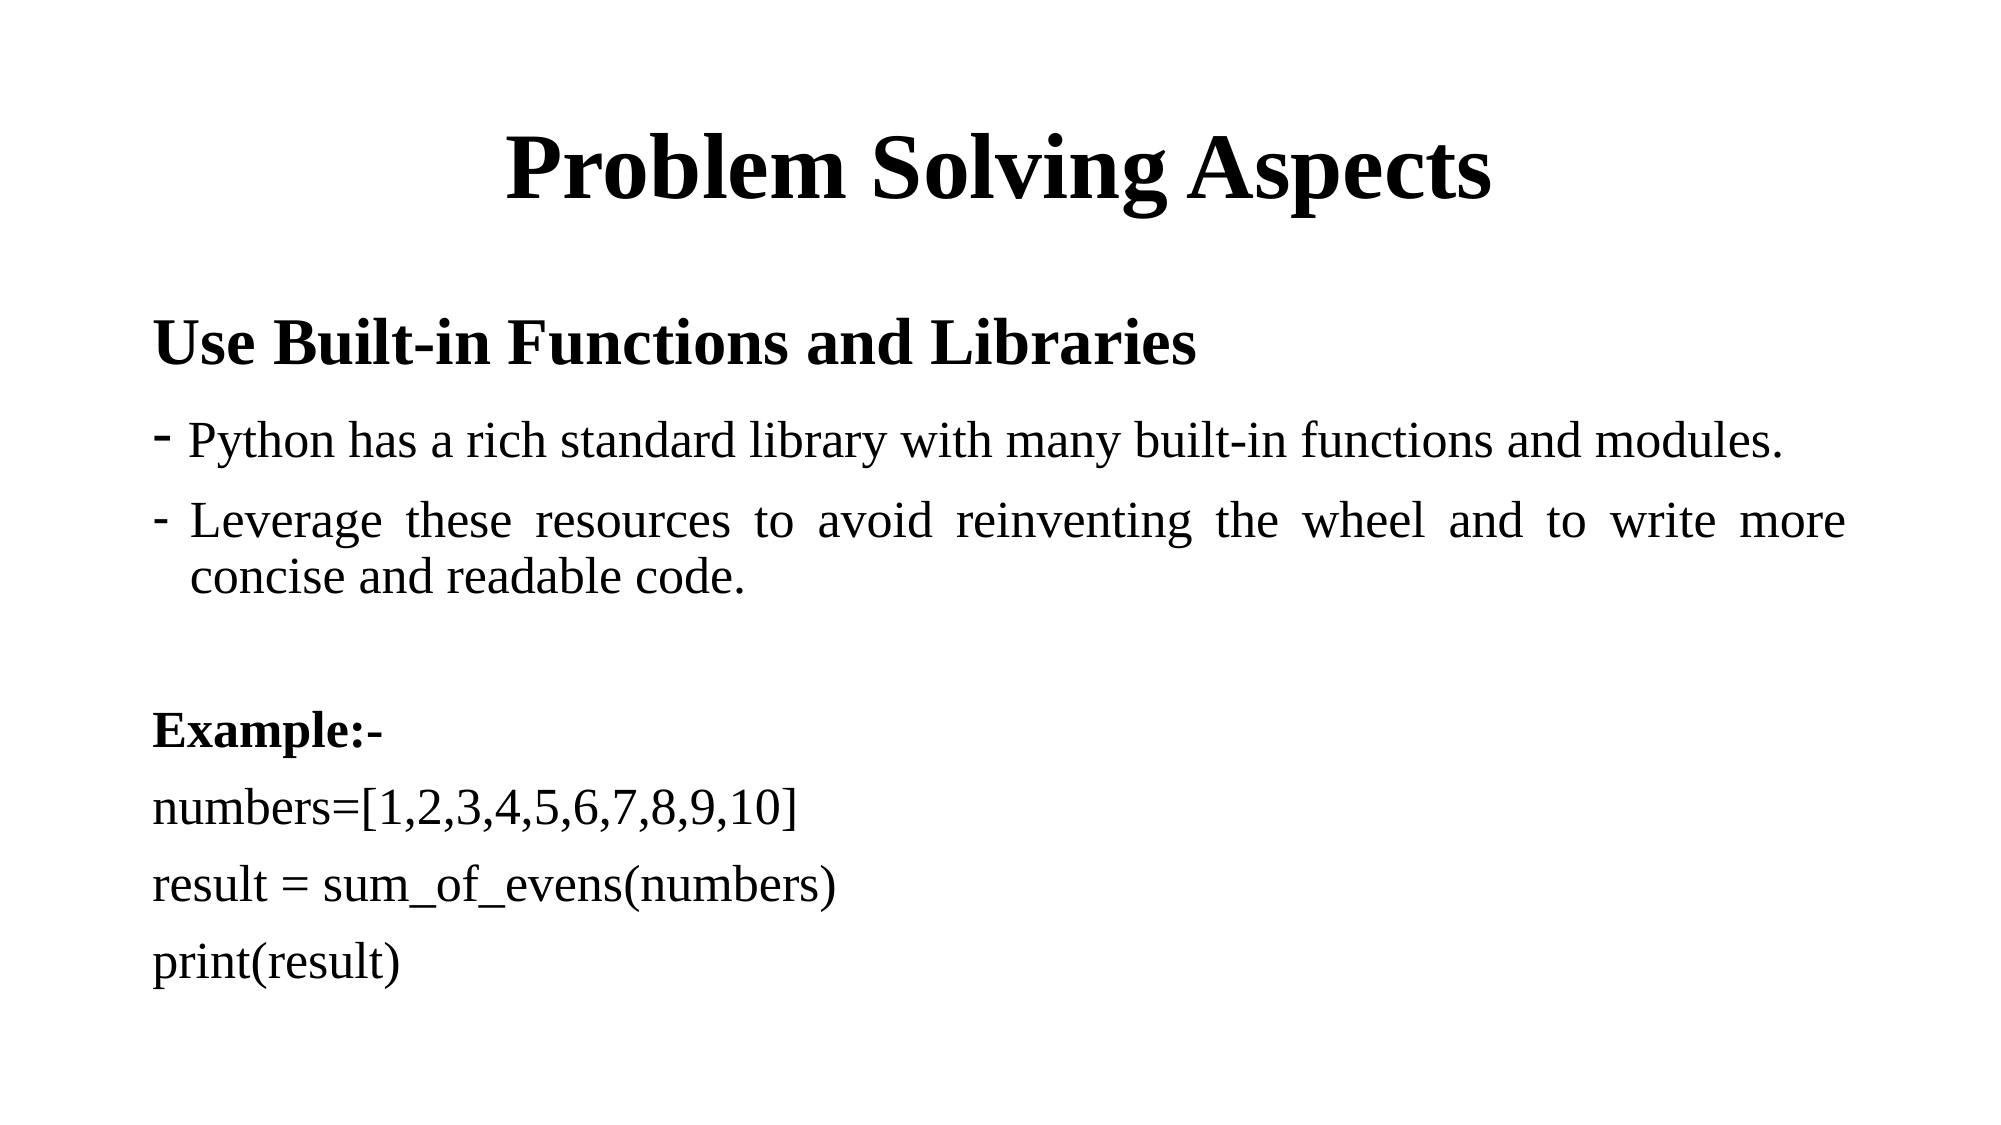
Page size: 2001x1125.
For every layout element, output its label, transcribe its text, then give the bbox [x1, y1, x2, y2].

title Problem Solving Aspects [137, 59, 1863, 278]
list Use Built-in Functions and Libraries - Python has a rich standard library with many built-in functions and modules. Leverage these resources to avoid reinventing the wheel and to write more concise and readable code. Example:- numbers=[1,2,3,4,5,6,7,8,9,10] result = sum_of_evens(numbers) print(result) [137, 299, 1863, 1014]
